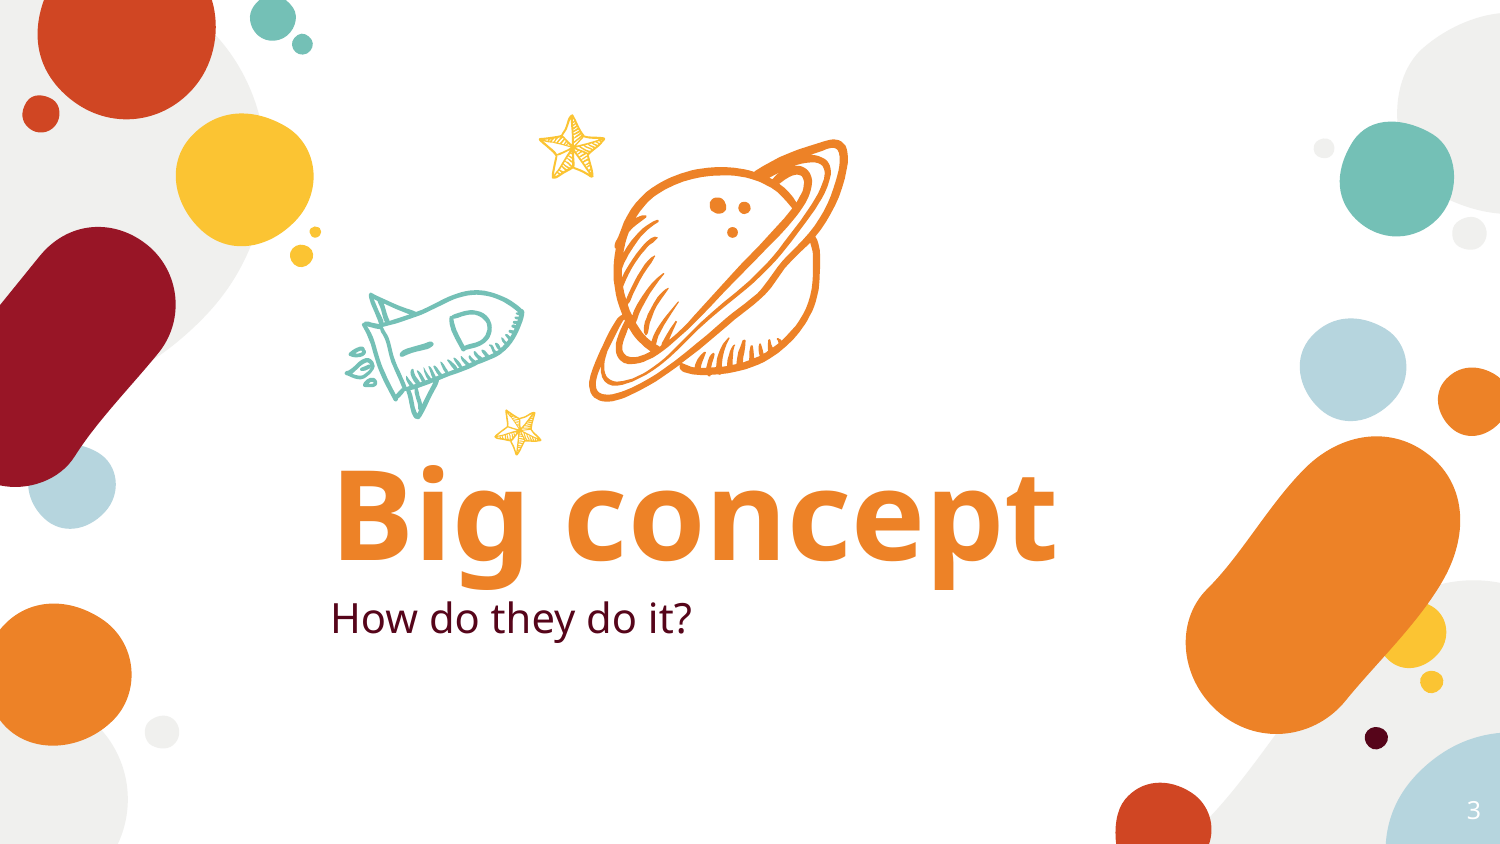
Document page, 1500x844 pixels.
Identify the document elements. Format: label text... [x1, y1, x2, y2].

text_box [589, 139, 848, 402]
text_box [538, 114, 606, 179]
text_box [348, 346, 366, 358]
text_box [361, 290, 525, 420]
subtitle How do they do it? [330, 584, 1095, 714]
title Big concept [330, 397, 1095, 584]
slide_number 3 [1391, 779, 1482, 844]
text_box [344, 358, 378, 388]
text_box [494, 409, 542, 456]
